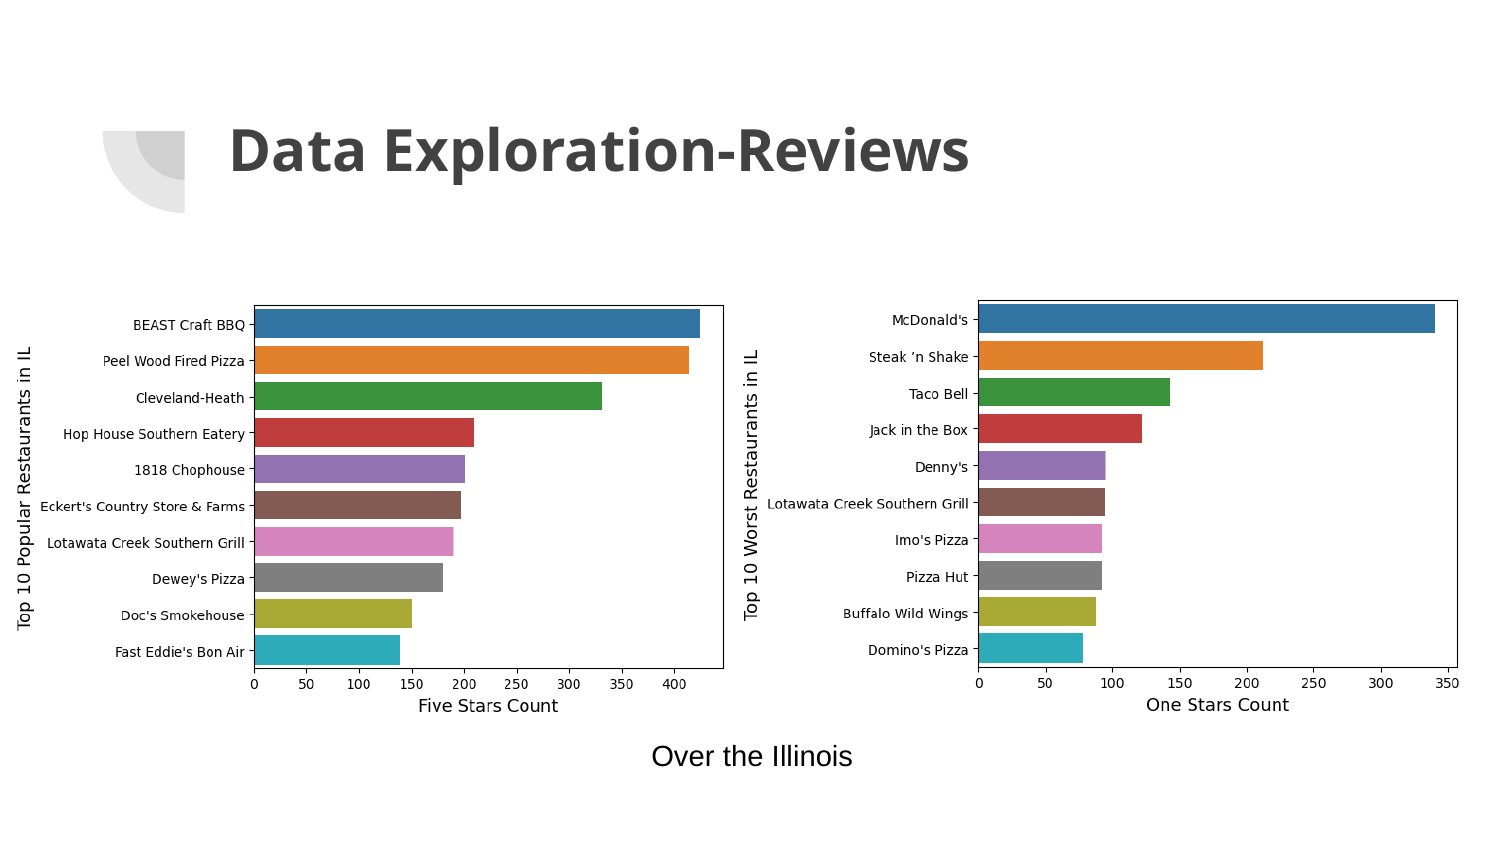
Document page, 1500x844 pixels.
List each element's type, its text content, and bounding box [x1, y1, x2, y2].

picture [0, 292, 1481, 725]
text_box Over the Illinois [464, 730, 1041, 781]
title Data Exploration-Reviews [213, 98, 1368, 263]
